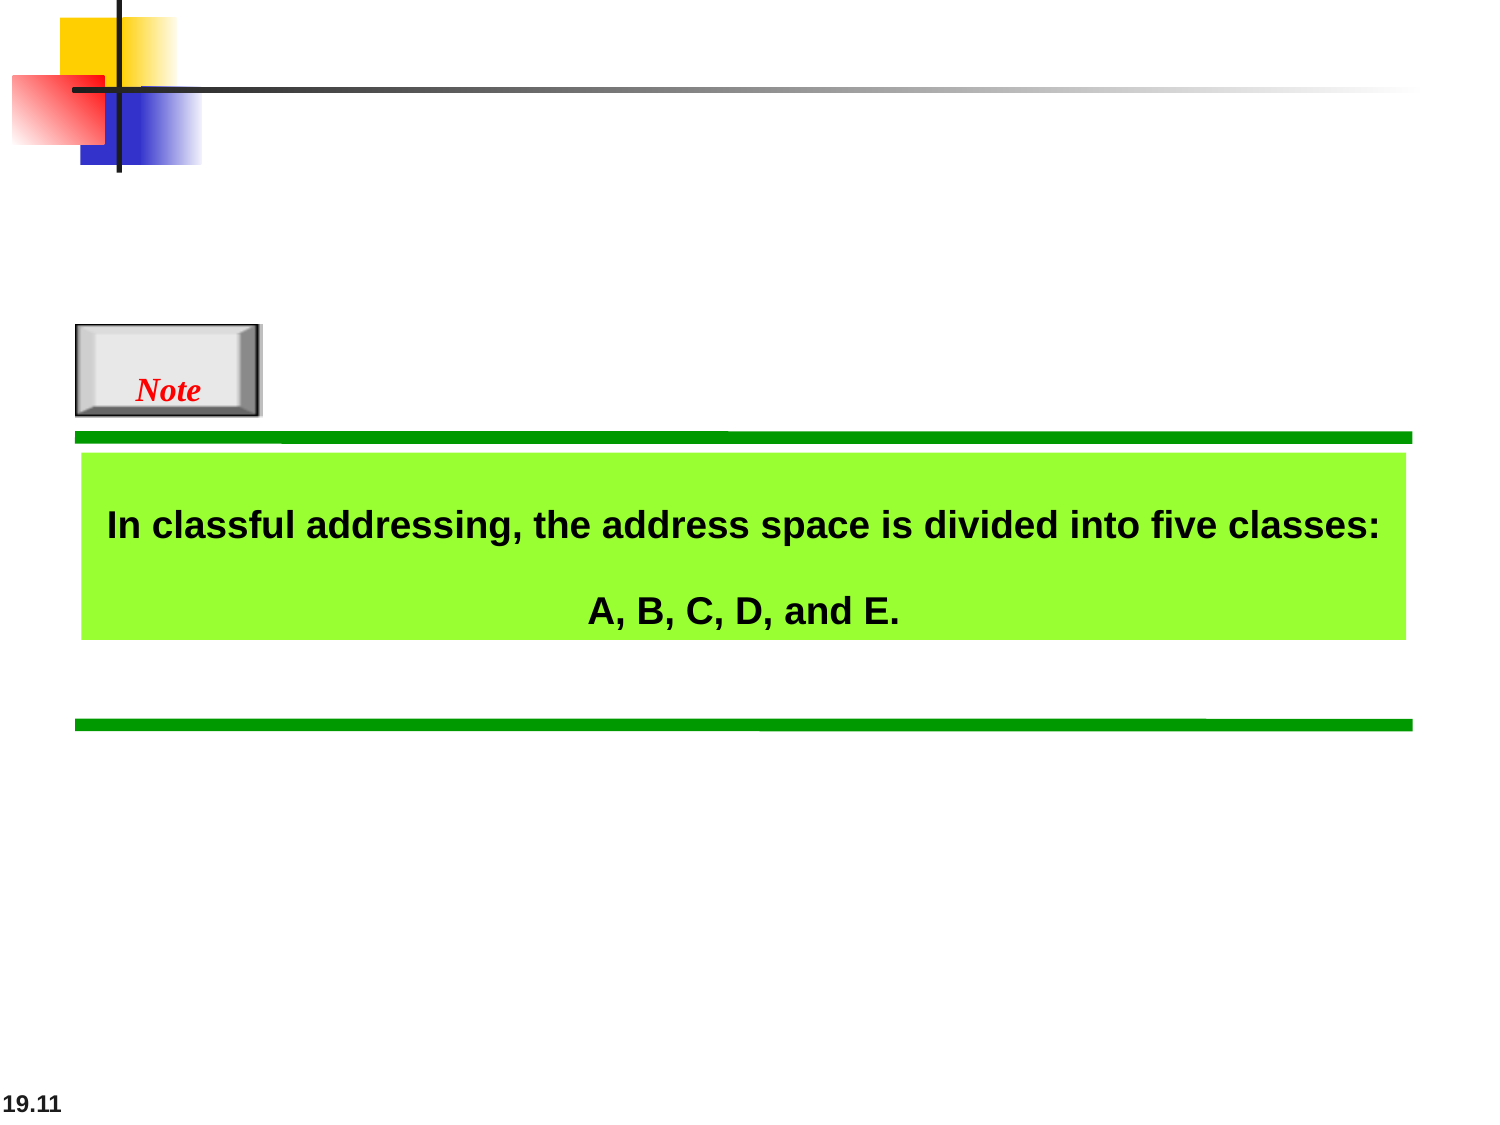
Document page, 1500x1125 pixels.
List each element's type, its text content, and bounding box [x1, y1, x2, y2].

text_box [122, 93, 141, 165]
text_box [116, 0, 122, 87]
text_box [122, 17, 177, 86]
text_box [116, 93, 122, 173]
text_box [80, 93, 116, 165]
text_box [12, 75, 105, 145]
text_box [74, 324, 263, 418]
text_box [60, 17, 116, 86]
text_box [141, 93, 202, 165]
text_box [72, 87, 1423, 93]
slide_number 19.11 [0, 1050, 300, 1125]
text_box In classful addressing, the address space is divided into five classes: A, B, C, D, and E. [81, 452, 1407, 640]
